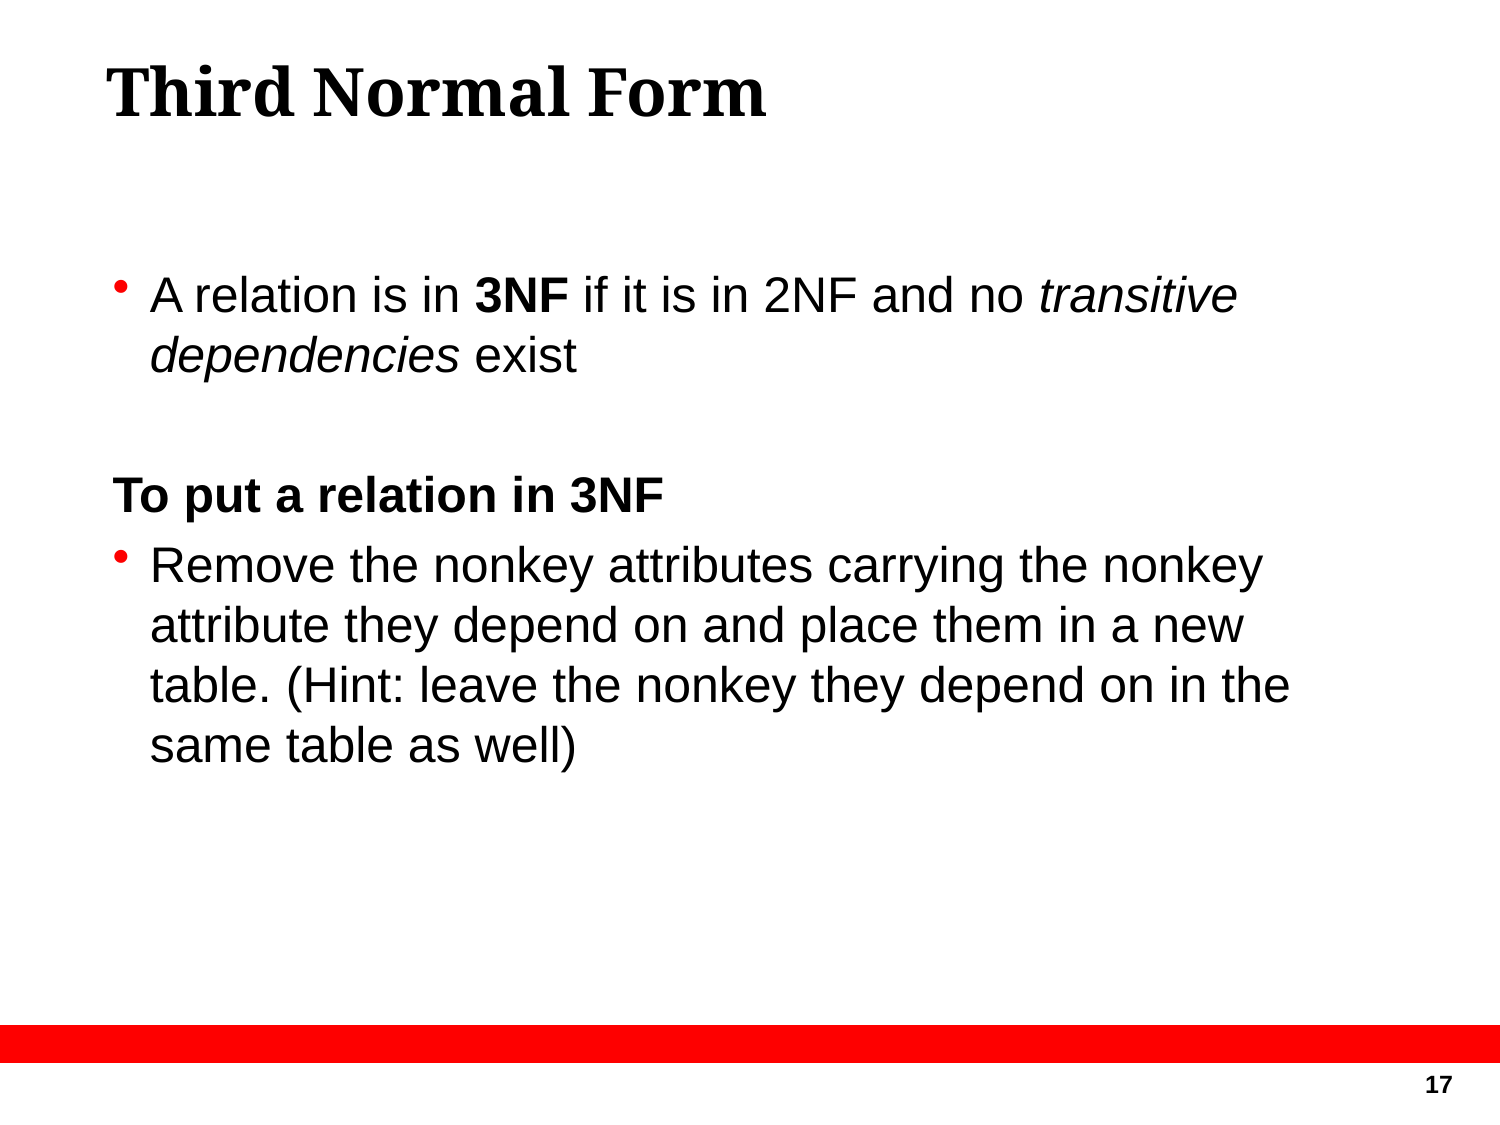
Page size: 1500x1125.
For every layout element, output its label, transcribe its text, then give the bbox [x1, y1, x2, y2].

list A relation is in 3NF if it is in 2NF and no transitive dependencies exist To put a relation in 3NF Remove the nonkey attributes carrying the nonkey attribute they depend on and place them in a new table. (Hint: leave the nonkey they depend on in the same table as well) [112, 262, 1349, 975]
picture [0, 1025, 1500, 1063]
title Third Normal Form [106, 50, 1350, 205]
